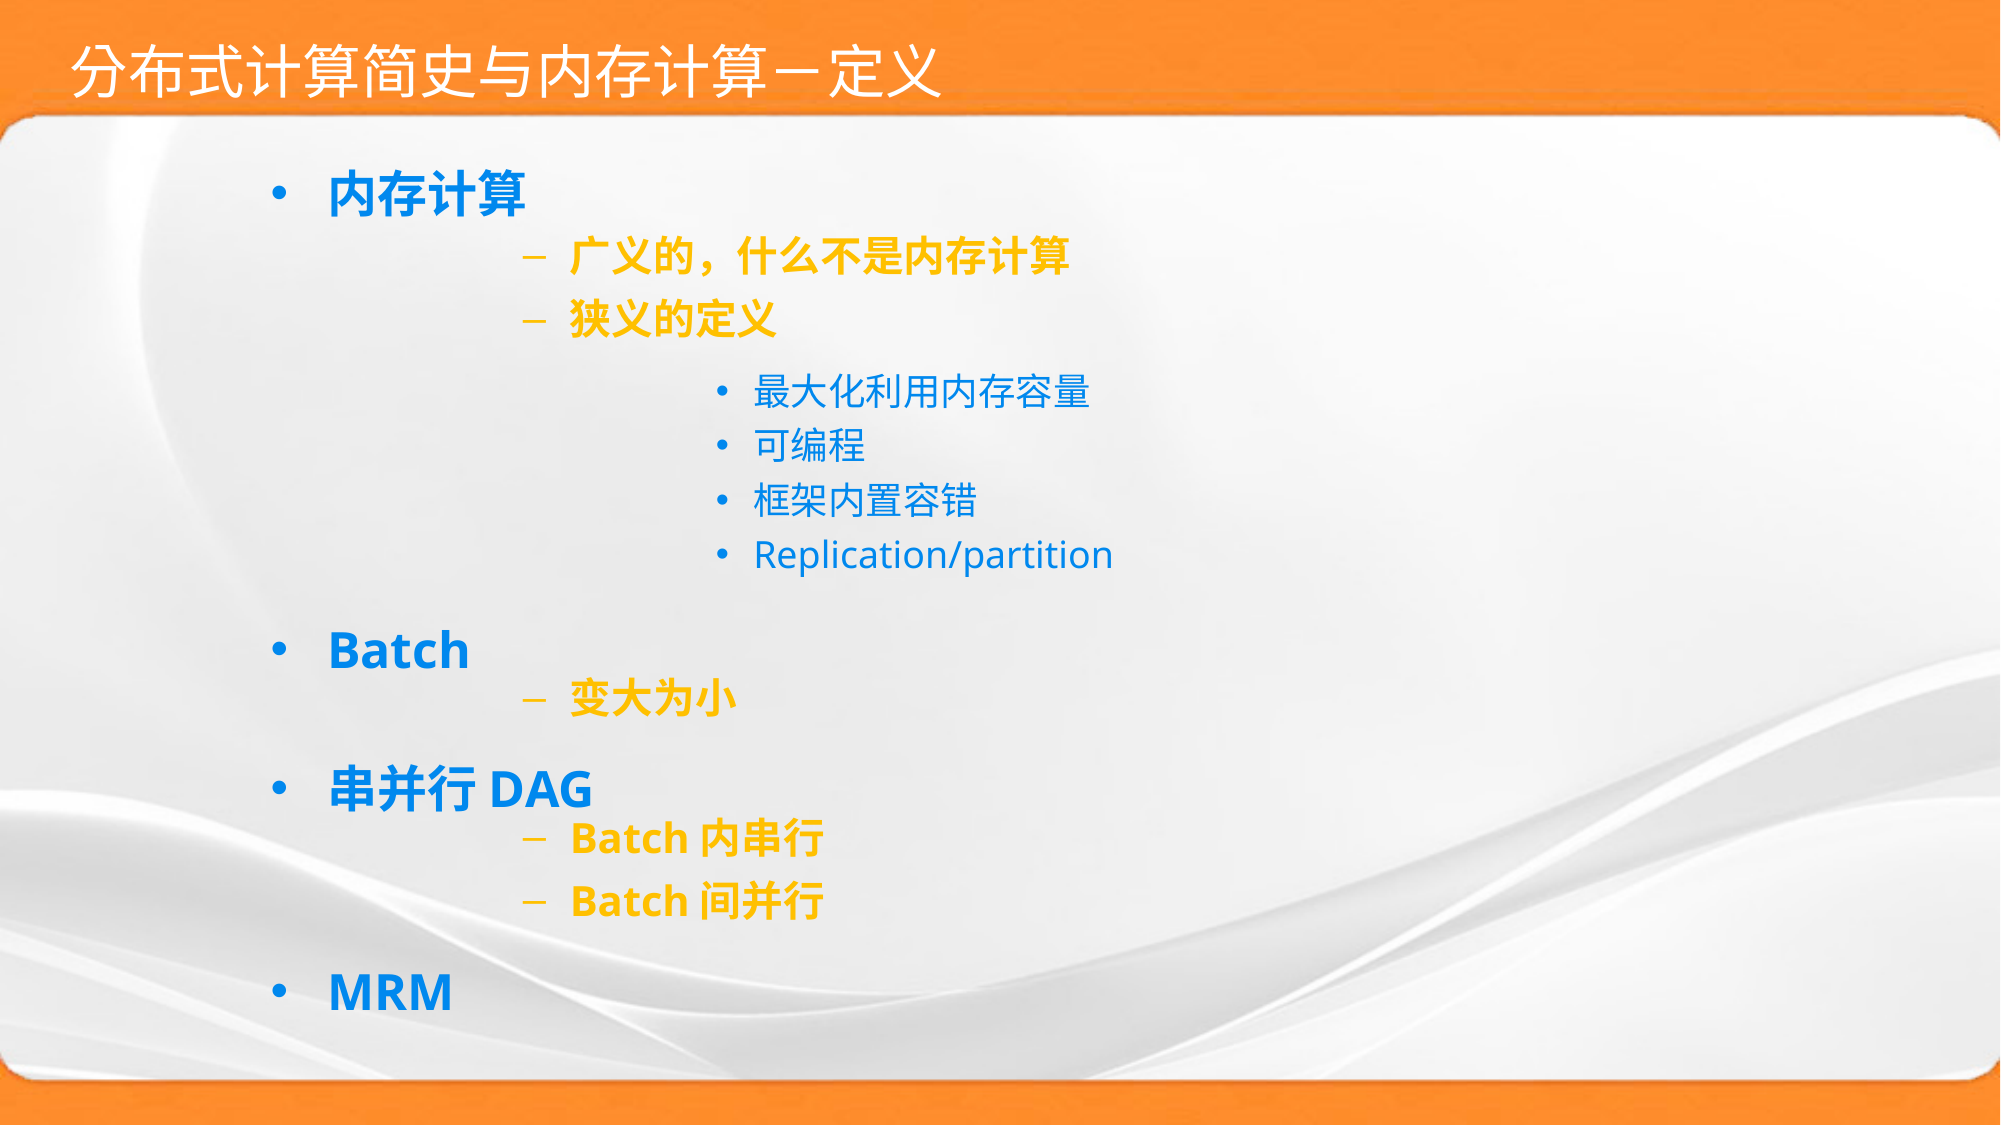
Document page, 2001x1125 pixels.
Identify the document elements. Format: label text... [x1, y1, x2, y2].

list 内存计算 Batch 串并行DAG MRM [255, 148, 433, 1043]
text_box 广义的，什么不是内存计算 狭义的定义 变大为小 Batch内串行 Batch间并行 [433, 148, 1178, 1043]
text_box 最大化利用内存容量 可编程 框架内置容错 Replication/partition [551, 290, 1296, 646]
picture [0, 0, 2001, 1125]
title 分布式计算简史与内存计算－定义 [54, 23, 1788, 117]
